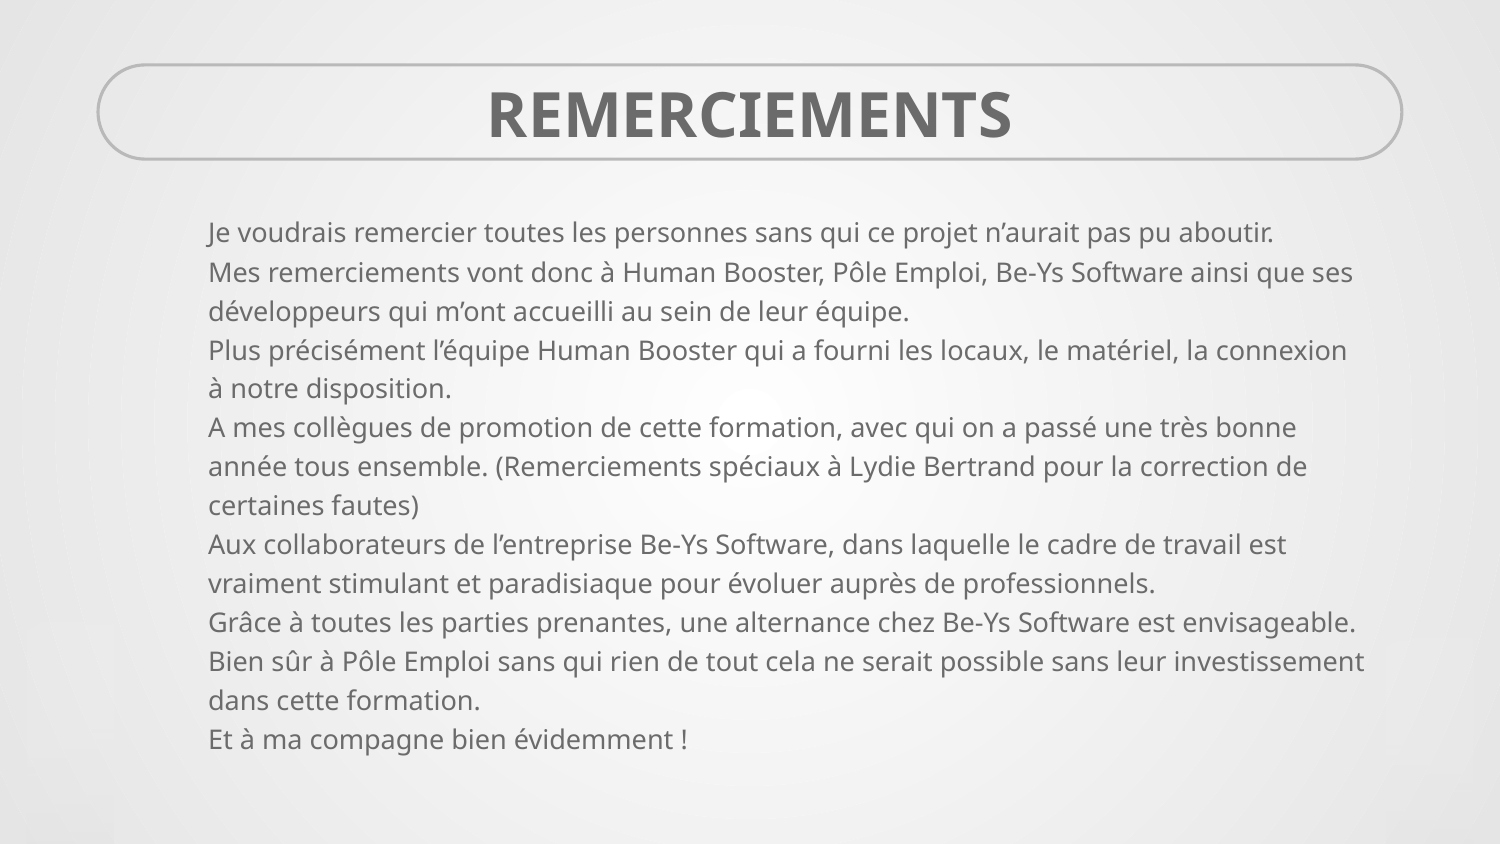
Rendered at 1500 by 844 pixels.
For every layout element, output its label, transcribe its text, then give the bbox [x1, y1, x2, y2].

text_box [1382, 73, 1402, 151]
title REMERCIEMENTS [118, 65, 1382, 159]
list Je voudrais remercier toutes les personnes sans qui ce projet n’aurait pas pu aboutir. Mes remerciements vont donc à Human Booster, Pôle Emploi, Be-Ys Software ainsi que ses développeurs qui m’ont accueilli au sein de leur équipe. Plus précisément l’équipe Human Booster qui a fourni les locaux, le matériel, la connexion à notre disposition. A mes collègues de promotion de cette formation, avec qui on a passé une très bonne année tous ensemble. (Remerciements spéciaux à Lydie Bertrand pour la correction de certaines fautes) Aux collaborateurs de l’entreprise Be-Ys Software, dans laquelle le cadre de travail est vraiment stimulant et paradisiaque pour évoluer auprès de professionnels. Grâce à toutes les parties prenantes, une alternance chez Be-Ys Software est envisageable. Bien sûr à Pôle Emploi sans qui rien de tout cela ne serait possible sans leur investissement dans cette formation. Et à ma compagne bien évidemment ! [118, 161, 1382, 777]
text_box [98, 73, 118, 151]
